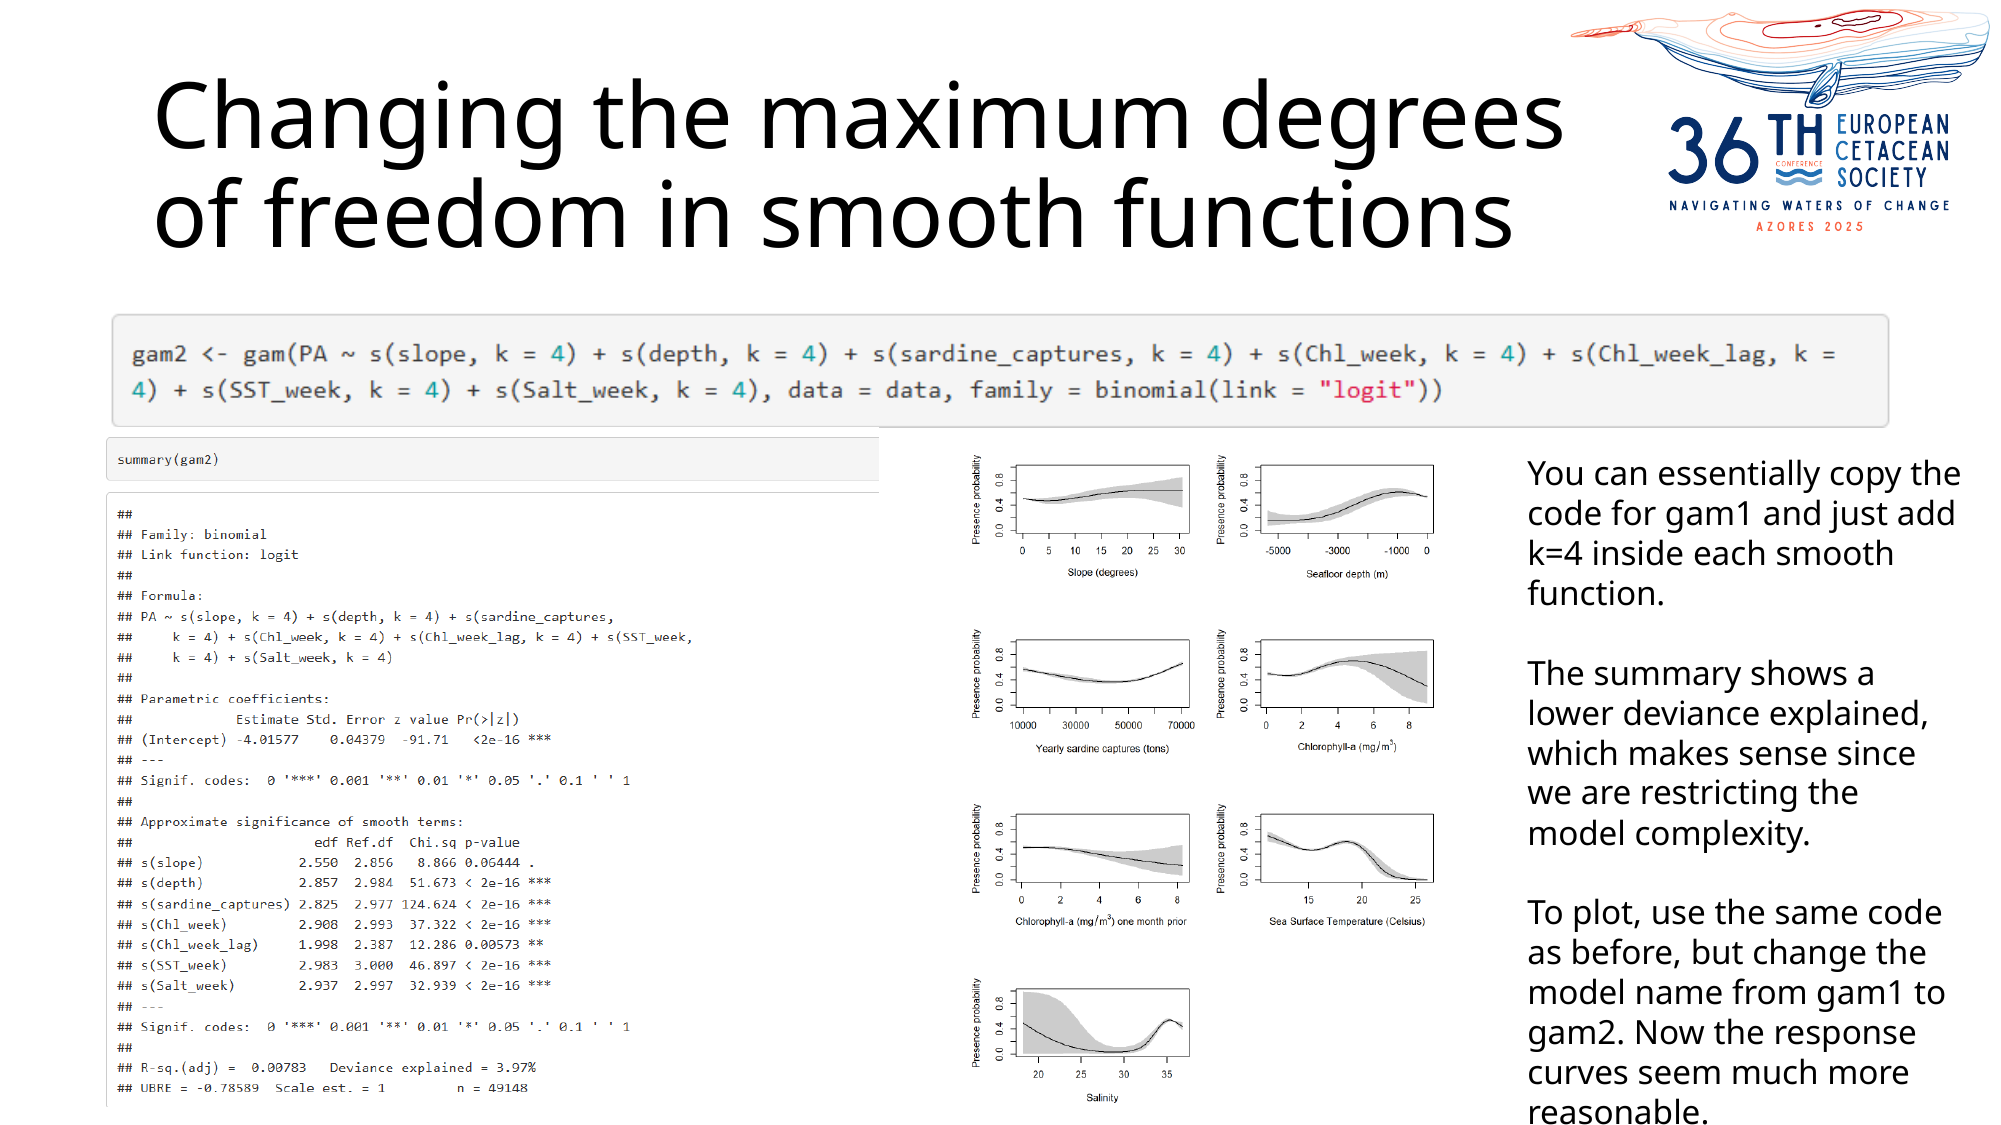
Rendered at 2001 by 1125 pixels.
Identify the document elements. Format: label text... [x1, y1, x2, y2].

picture [954, 432, 1457, 1107]
picture [1559, 0, 2000, 242]
title Changing the maximum degrees of freedom in smooth functions [137, 59, 1863, 278]
picture [100, 300, 1900, 1107]
text_box You can essentially copy the code for gam1 and just add k=4 inside each smooth function. The summary shows a lower deviance explained, which makes sense since we are restricting the model complexity. To plot, use the same code as before, but change the model name from gam1 to gam2. Now the response curves seem much more reasonable. [1512, 445, 1982, 1125]
